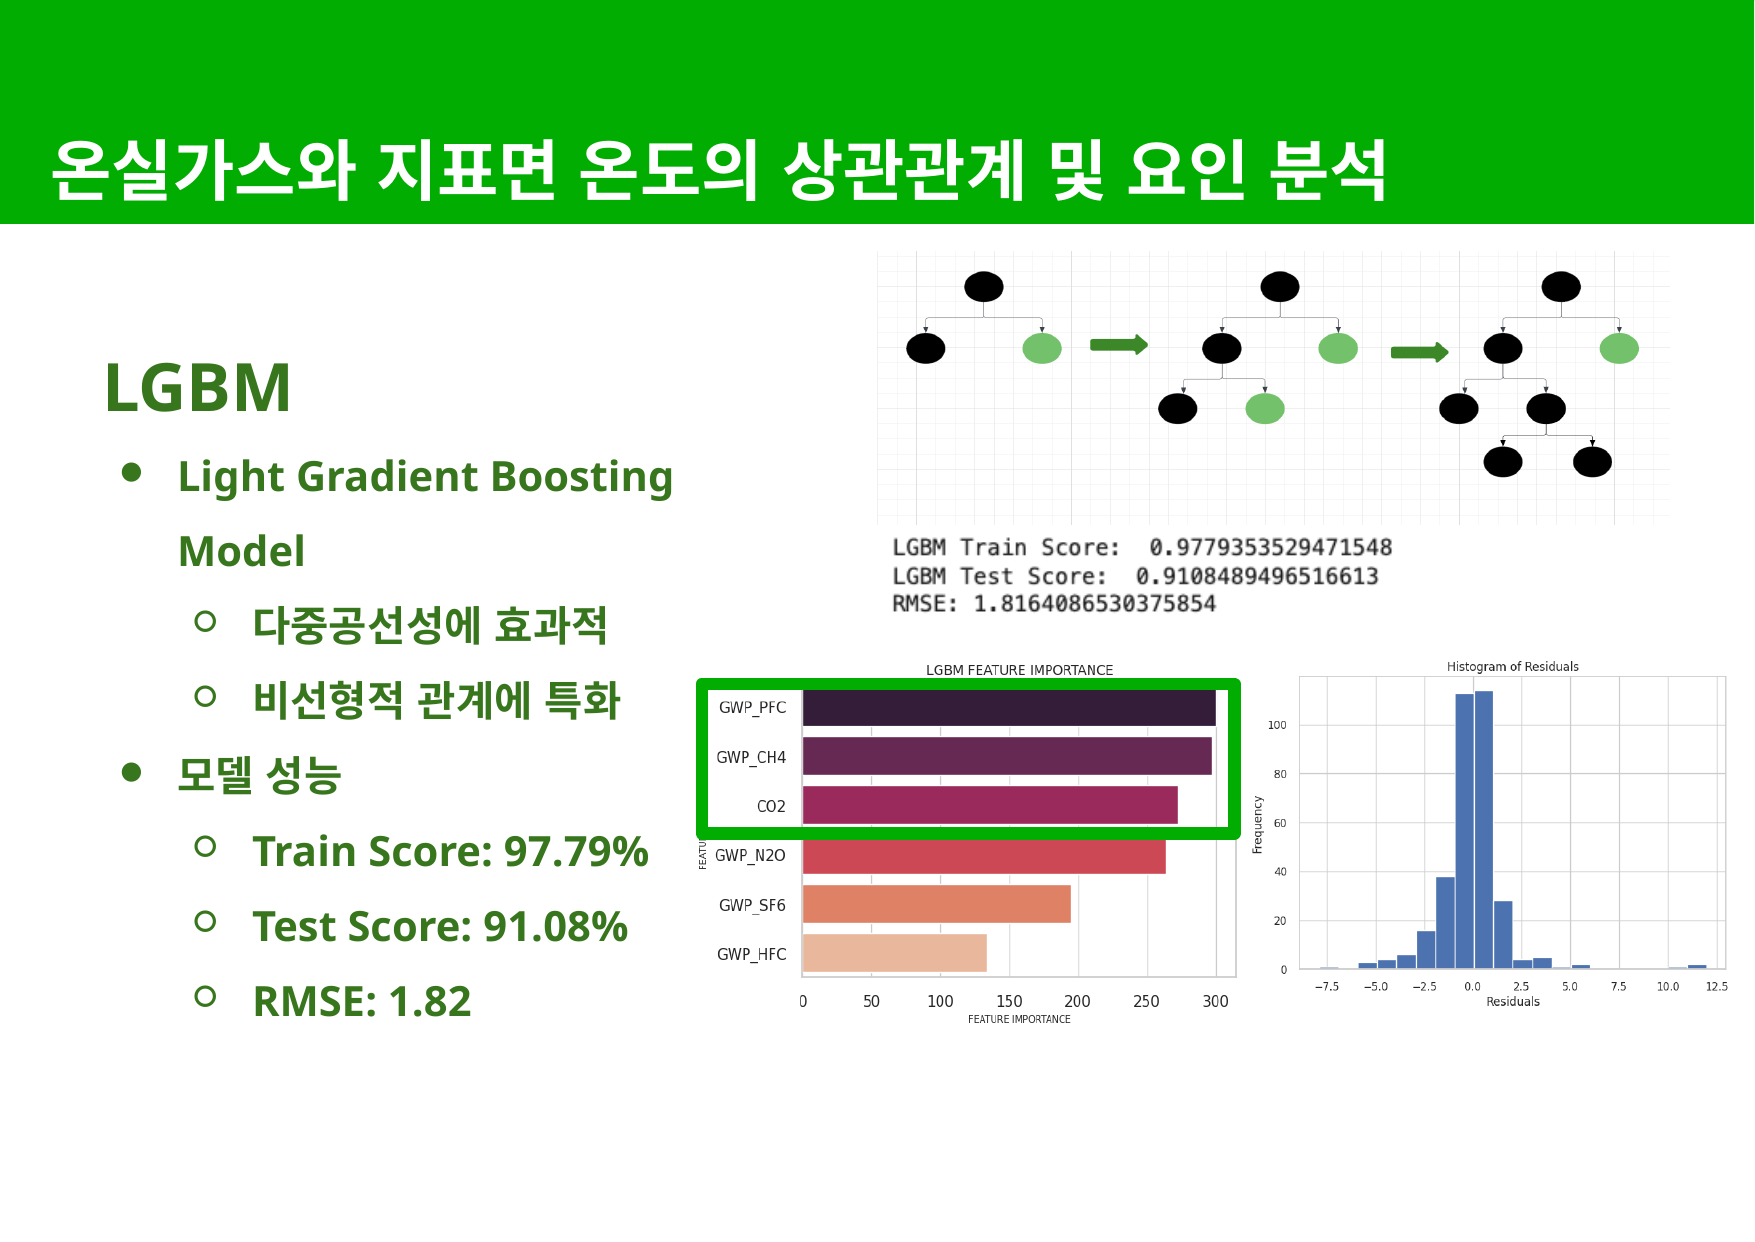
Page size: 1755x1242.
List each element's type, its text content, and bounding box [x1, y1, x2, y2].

text_box LGBM Light Gradient Boosting Model 다중공선성에 효과적 비선형적 관계에 특화 모델 성능 Train Score: 97.79% Test Score: 91.08% RMSE: 1.82 [87, 289, 829, 1118]
text_box [0, 0, 1755, 224]
picture [876, 251, 1670, 525]
picture [690, 653, 1735, 1033]
picture [875, 533, 1403, 631]
text_box 온실가스와 지표면 온도의 상관관계 및 요인 분석 [35, 111, 1420, 223]
